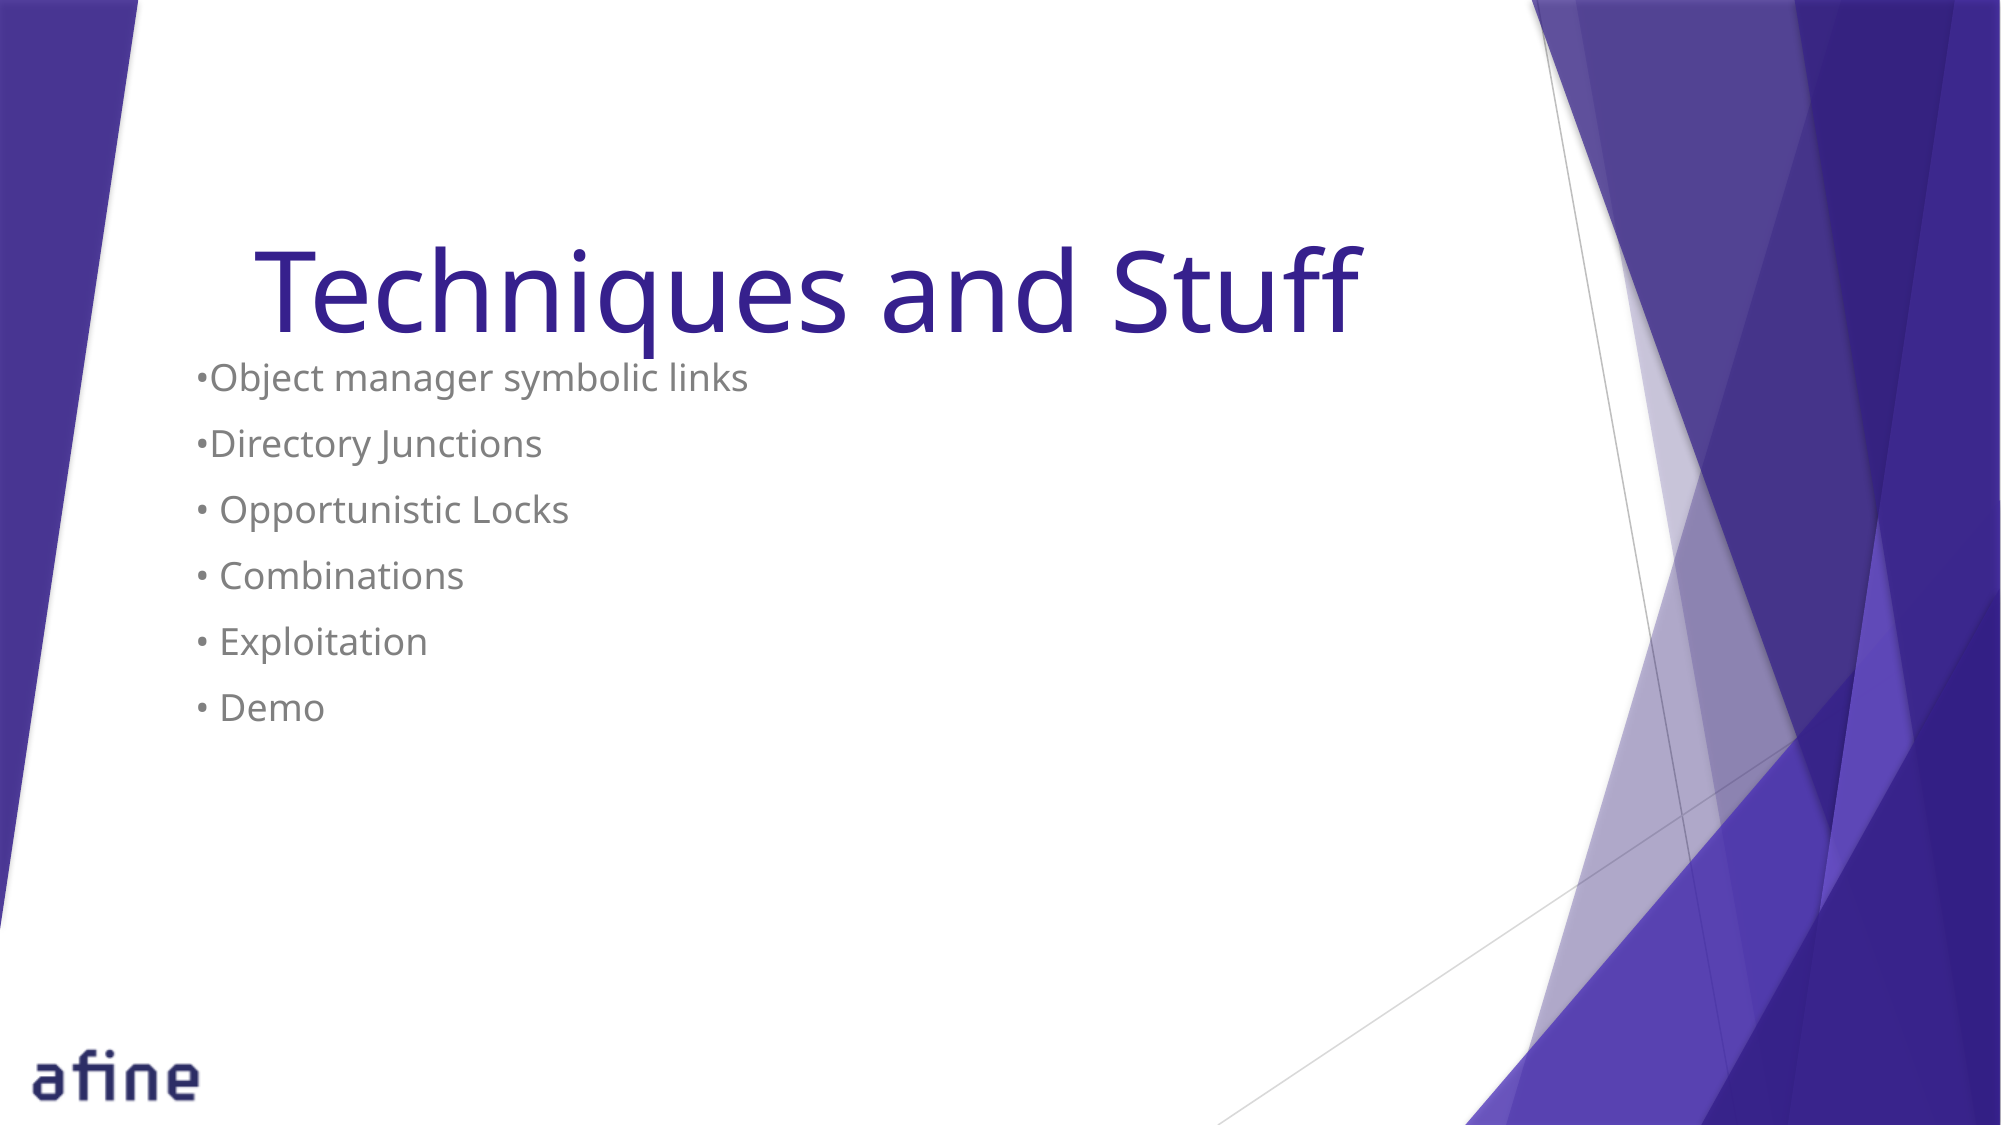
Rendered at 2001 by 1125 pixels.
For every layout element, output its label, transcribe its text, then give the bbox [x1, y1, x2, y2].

subtitle •Object manager symbolic links •Directory Junctions • Opportunistic Locks • Combinations • Exploitation • Demo [180, 346, 1381, 917]
title Techniques and Stuff [175, 213, 1376, 363]
picture [0, 1036, 241, 1125]
